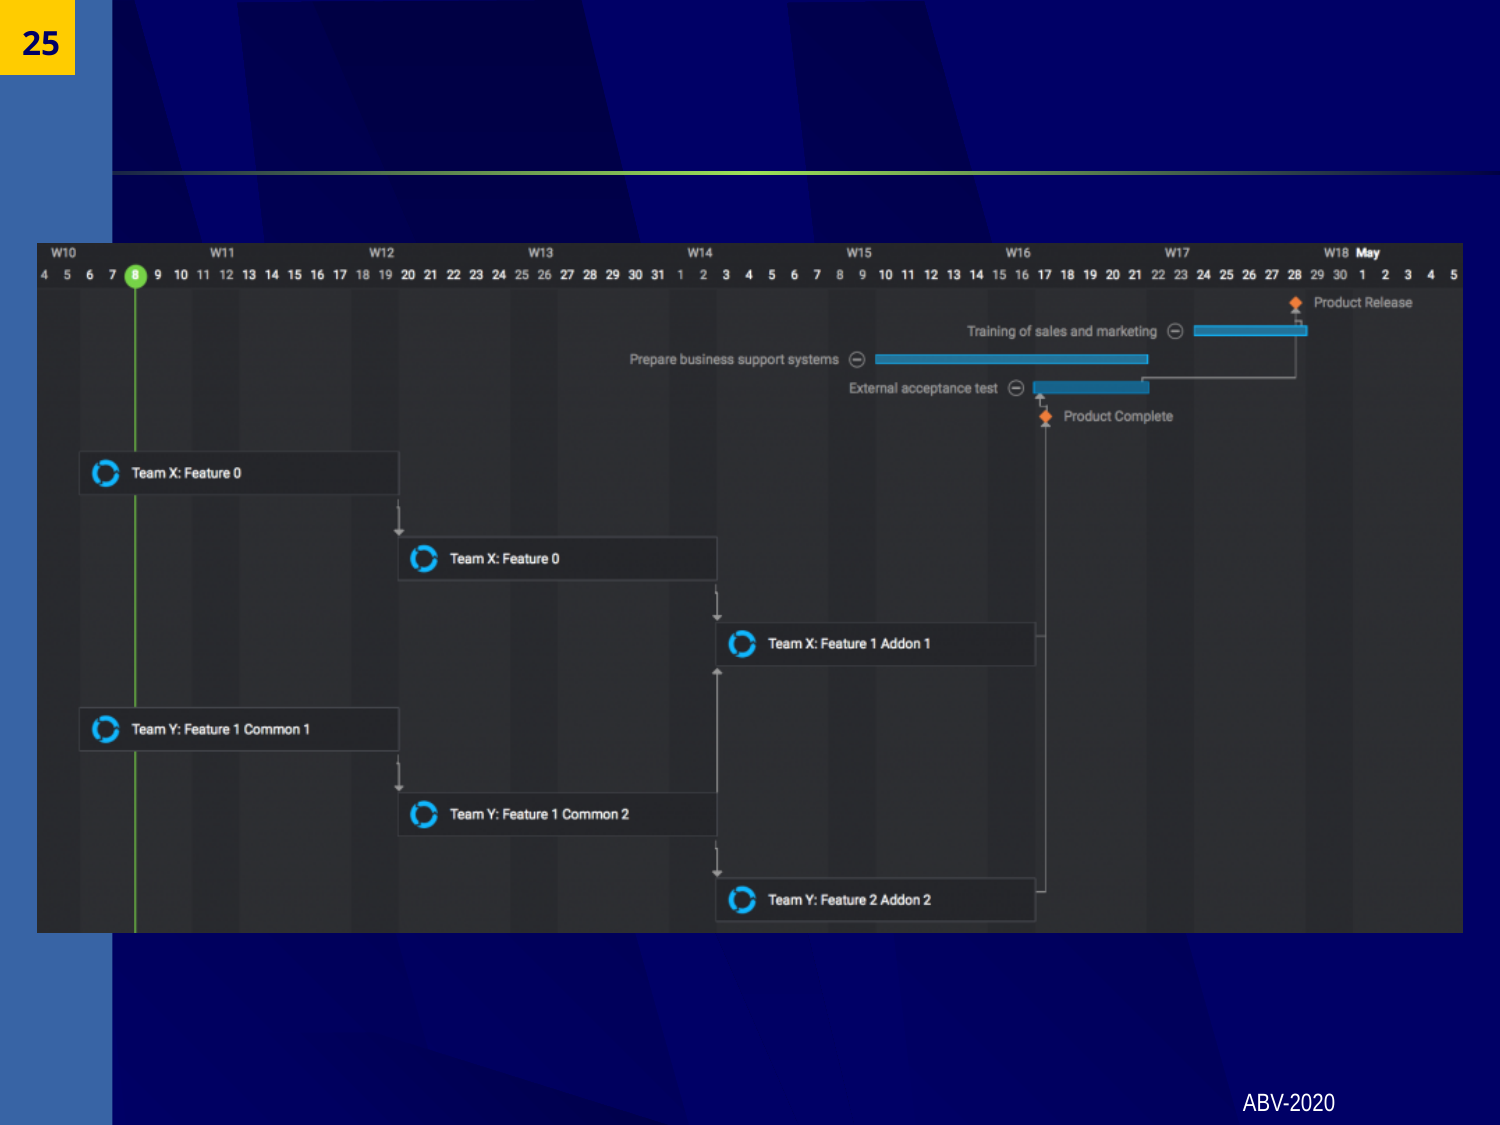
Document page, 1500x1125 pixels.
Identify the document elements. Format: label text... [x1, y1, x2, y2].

slide_number 25 [0, 0, 75, 75]
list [37, 243, 1463, 933]
